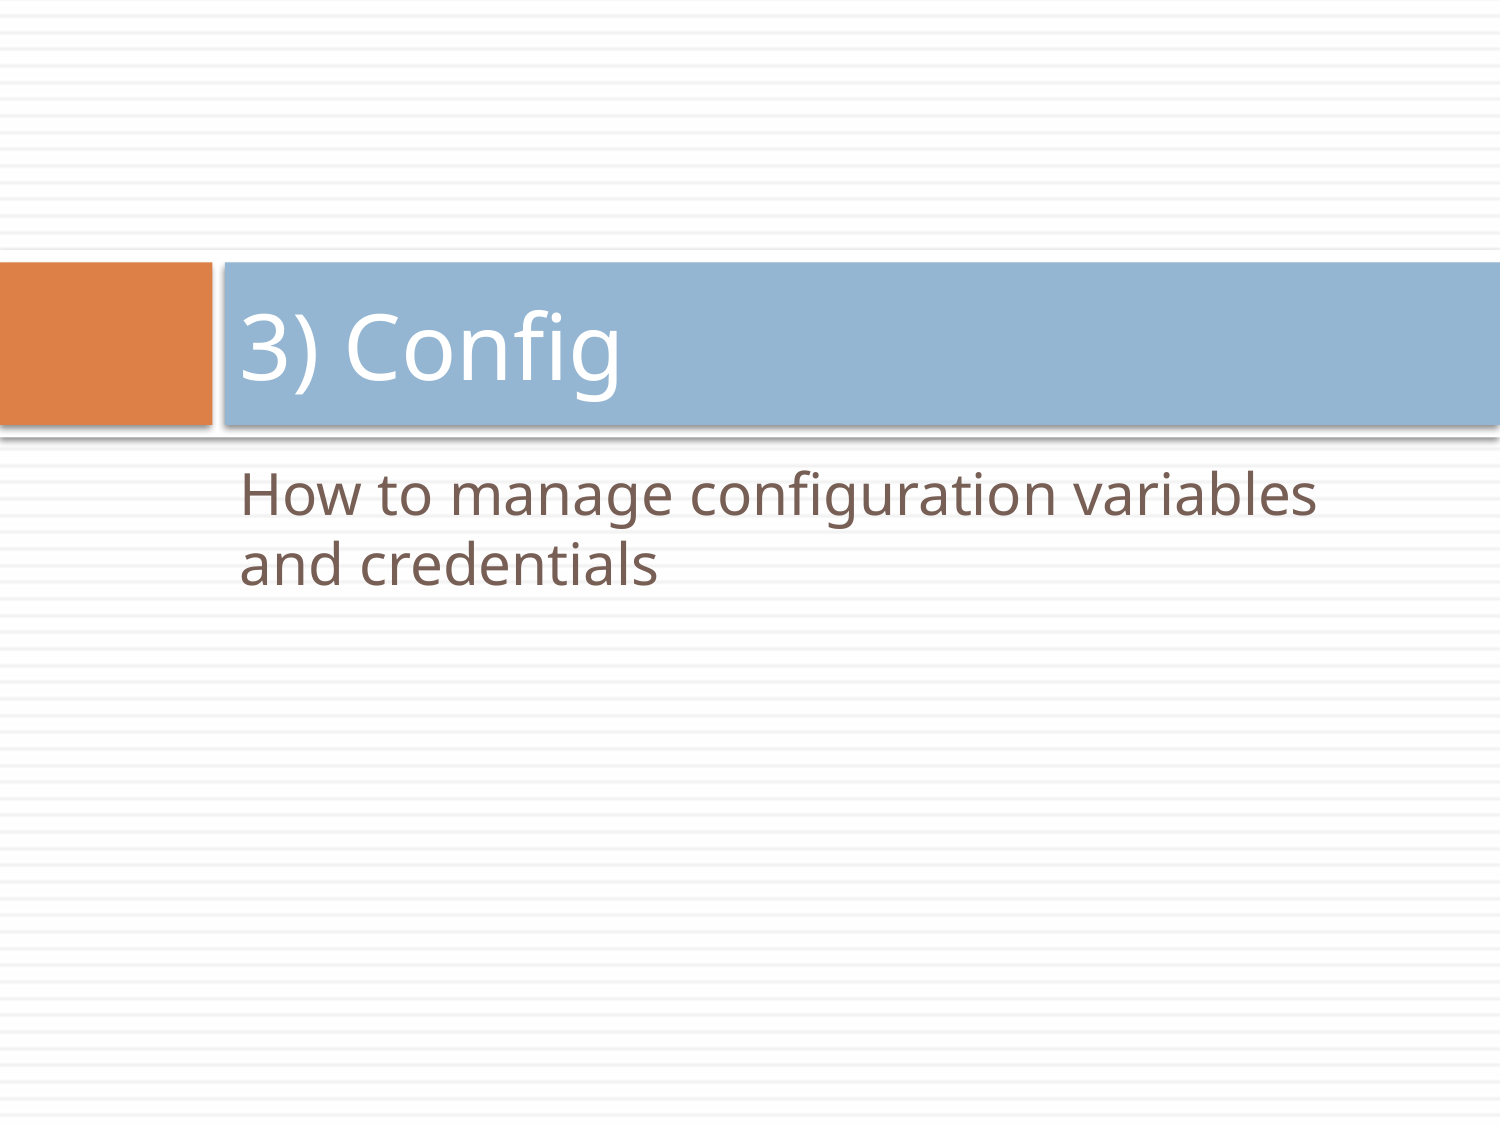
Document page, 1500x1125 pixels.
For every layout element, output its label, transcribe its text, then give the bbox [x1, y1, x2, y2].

list How to manage configuration variables and credentials [225, 450, 1394, 725]
title 3) Config [225, 262, 1475, 425]
